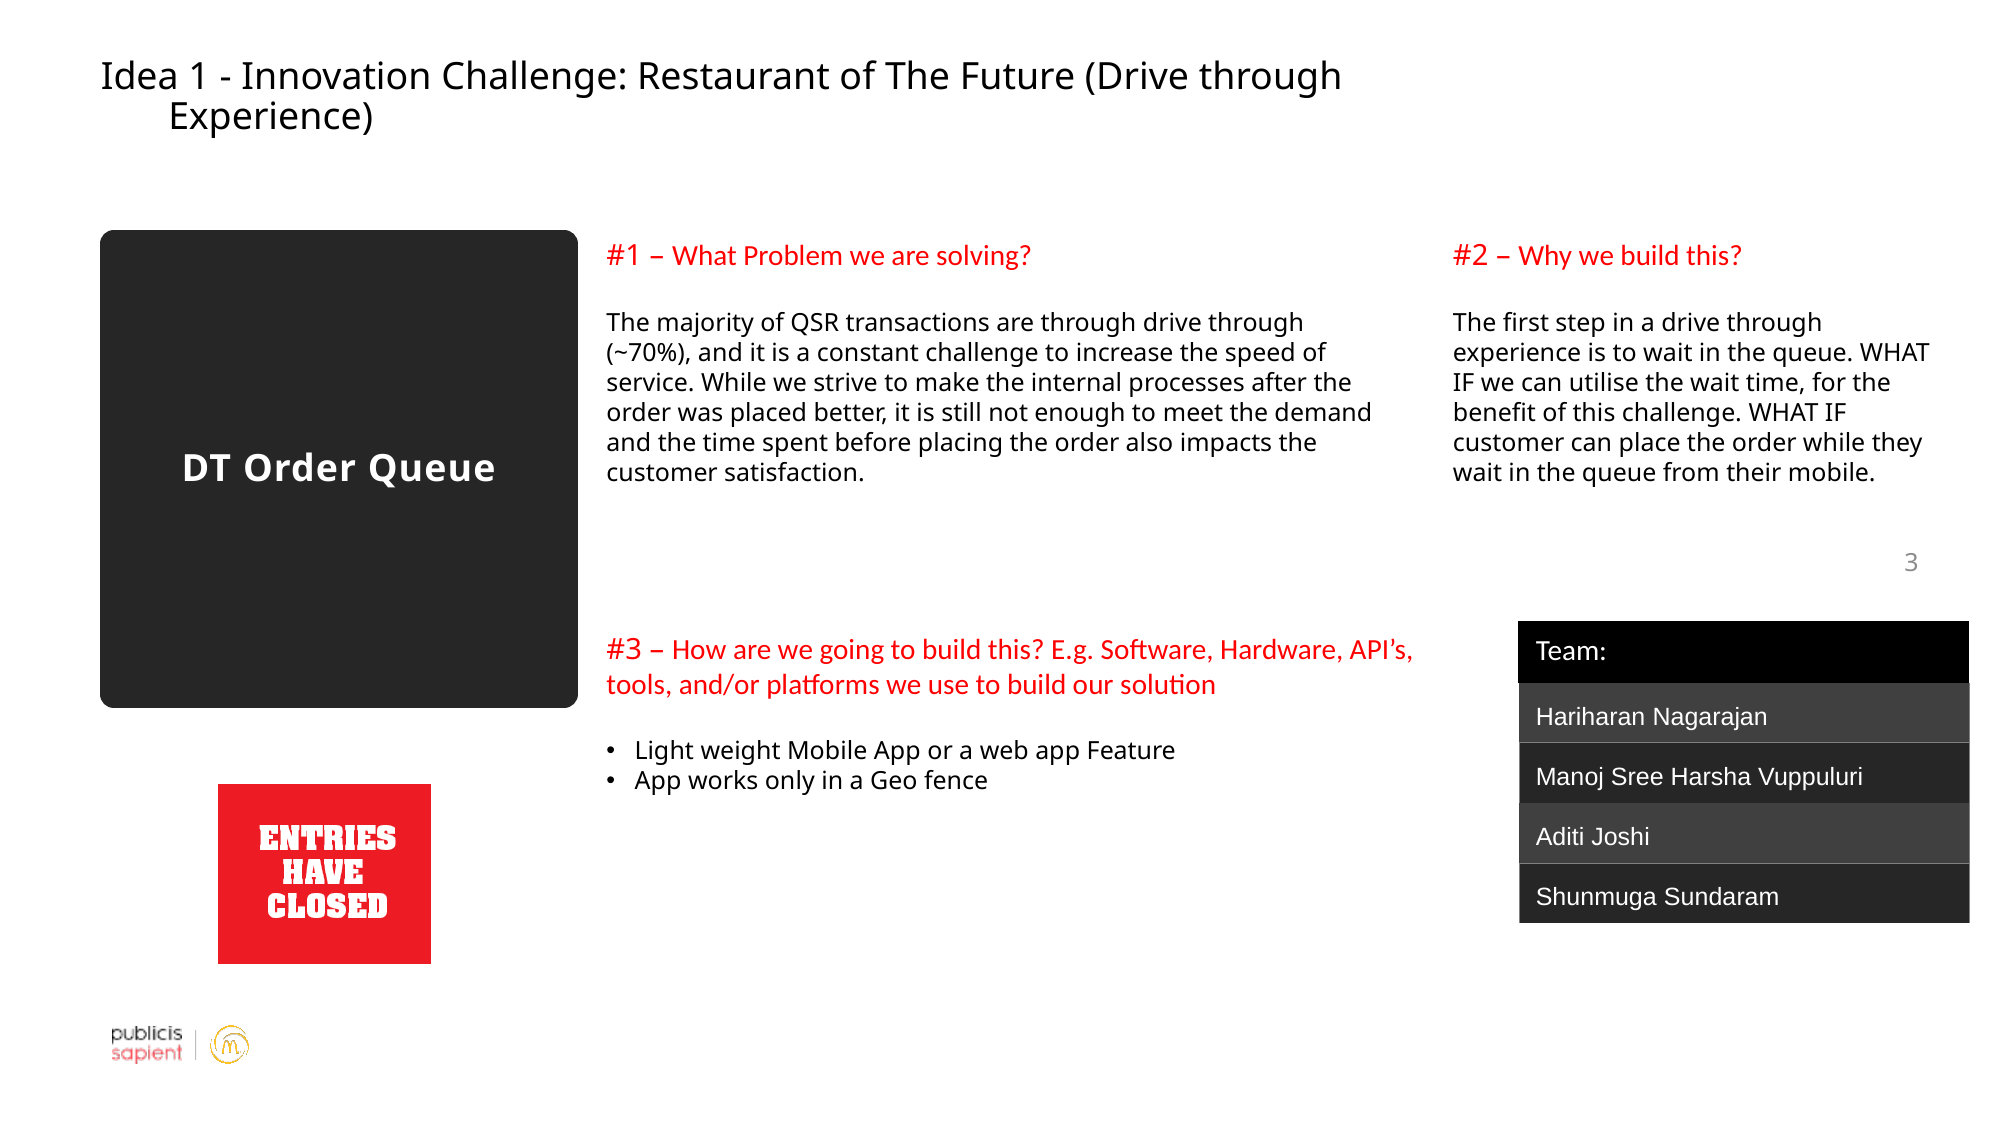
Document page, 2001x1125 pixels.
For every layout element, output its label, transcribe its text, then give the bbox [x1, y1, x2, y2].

picture [210, 1025, 249, 1064]
text_box #1 – What Problem we are solving? The majority of QSR transactions are through drive through (~70%), and it is a constant challenge to increase the speed of service. While we strive to make the internal processes after the order was placed better, it is still not enough to meet the demand and the time spent before placing the order also impacts the customer satisfaction. [591, 228, 1411, 494]
picture [112, 1026, 182, 1064]
table_cell Shunmuga Sundaram [1520, 864, 1969, 923]
slide_number 3 [1889, 533, 2000, 594]
text_box #2 – Why we build this? The first step in a drive through experience is to wait in the queue. WHAT IF we can utilise the wait time, for the benefit of this challenge. WHAT IF customer can place the order while they wait in the queue from their mobile. [1438, 228, 1972, 494]
table_cell Manoj Sree Harsha Vuppuluri [1520, 743, 1969, 803]
table_header Team: [1521, 624, 1969, 683]
table_cell Hariharan Nagarajan [1519, 683, 1969, 742]
list Idea 1 - Innovation Challenge: Restaurant of The Future (Drive through Experience) [79, 41, 1500, 154]
picture [218, 784, 431, 964]
text_box #3 – How are we going to build this? E.g. Software, Hardware, API’s, tools, and/or platforms we use to build our solution Light weight Mobile App or a web app Feature App works only in a Geo fence [591, 622, 1487, 803]
title DT Order Queue [113, 243, 564, 694]
table_cell Aditi Joshi [1519, 803, 1969, 863]
